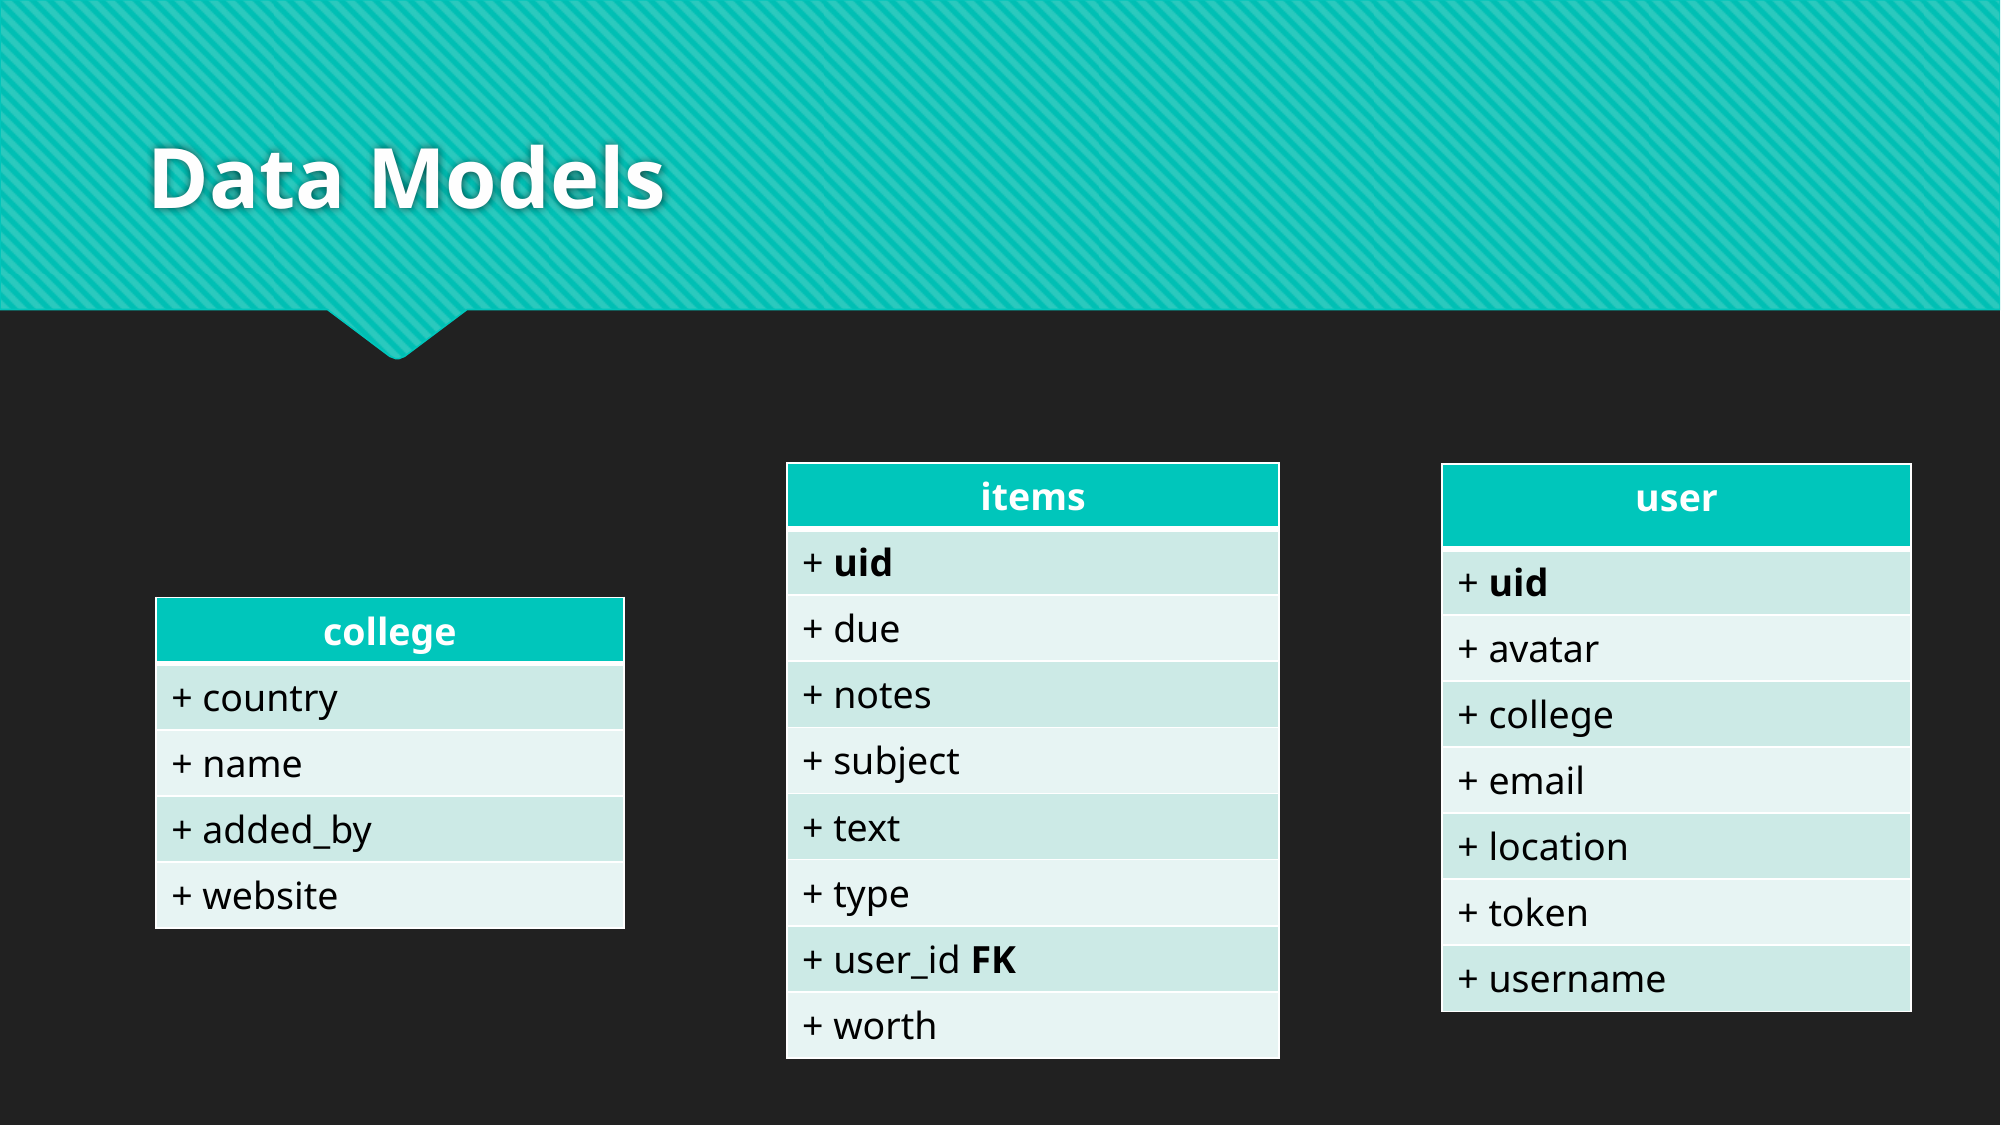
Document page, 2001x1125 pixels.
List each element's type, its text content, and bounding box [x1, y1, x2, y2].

title Data Models [132, 73, 1868, 233]
table_cell + name [157, 731, 623, 795]
table_cell + location [1443, 814, 1910, 878]
table_cell + subject [788, 728, 1278, 793]
table_cell + type [788, 860, 1278, 925]
table_header items [788, 464, 1278, 526]
table_cell + text [788, 794, 1278, 859]
table_cell + due [788, 596, 1278, 660]
table_header college [157, 598, 623, 661]
table_cell + user_id FK [788, 927, 1278, 991]
table_cell + email [1443, 748, 1910, 812]
table_cell + added_by [157, 797, 623, 861]
table_cell + token [1443, 880, 1910, 944]
table_cell + website [157, 863, 623, 927]
table_cell + country [157, 666, 623, 729]
table_cell + notes [788, 662, 1278, 727]
table_cell + worth [788, 993, 1278, 1057]
table_cell + college [1443, 682, 1910, 746]
table_cell + uid [788, 532, 1278, 594]
table_header user [1443, 465, 1910, 546]
table_cell + username [1443, 946, 1910, 1011]
table_cell + uid [1443, 552, 1910, 614]
table_cell + avatar [1443, 616, 1910, 680]
